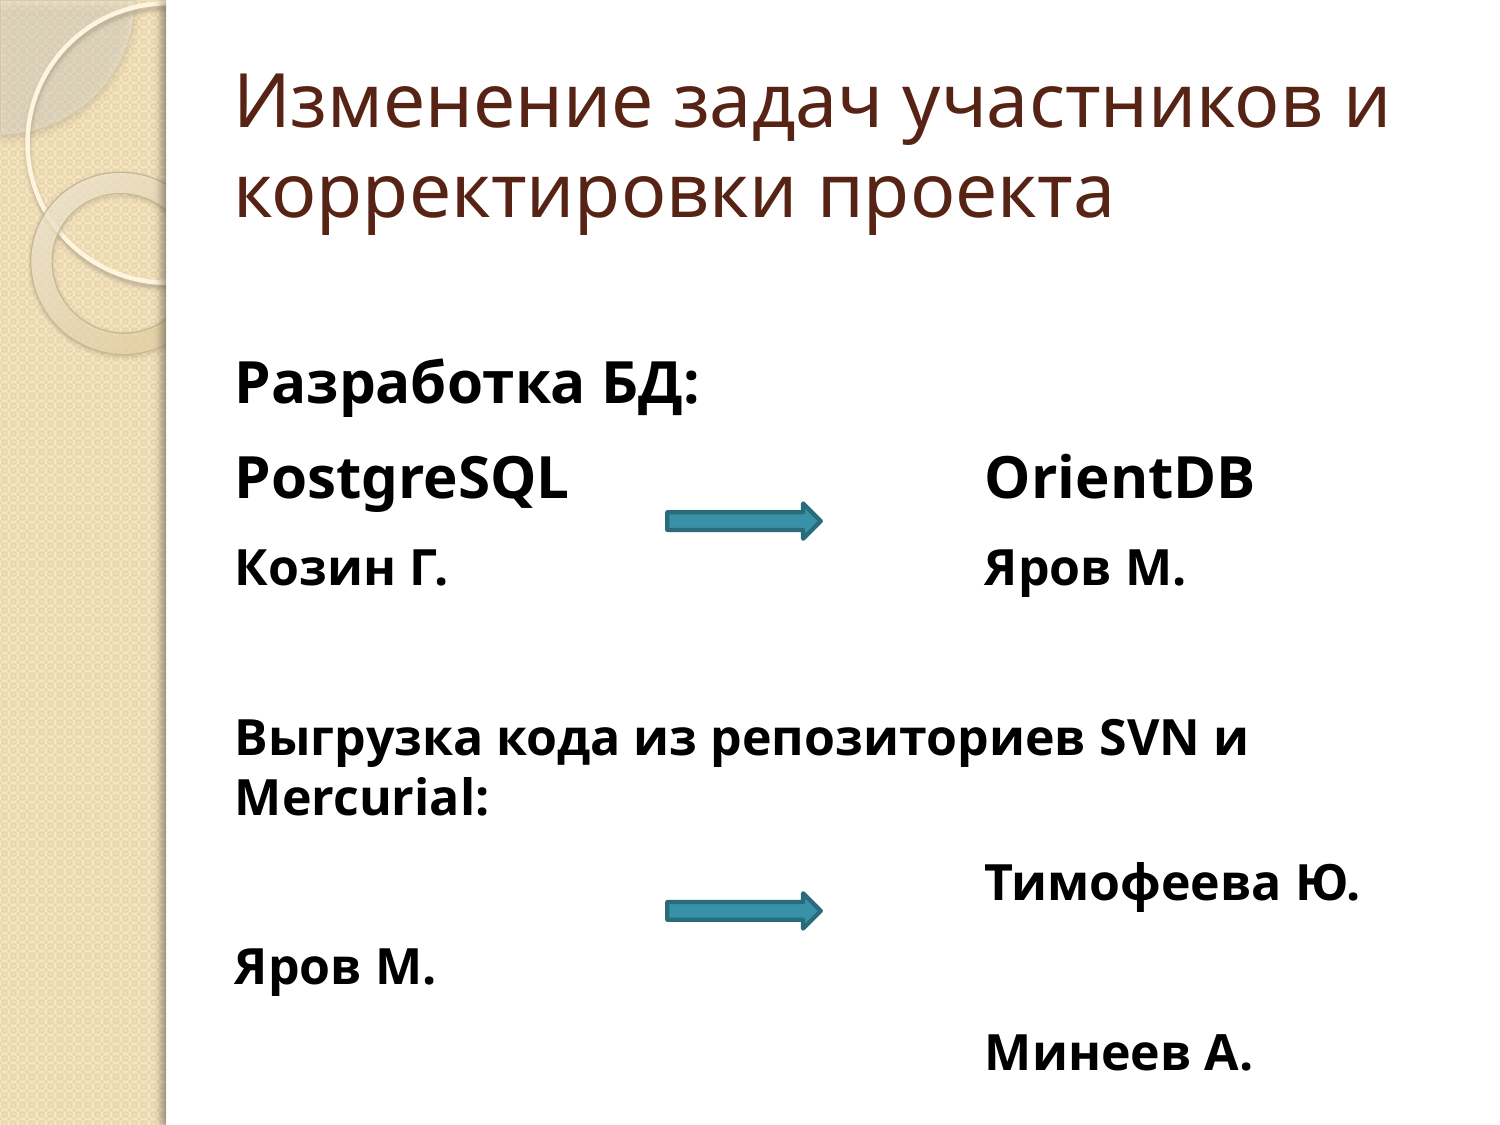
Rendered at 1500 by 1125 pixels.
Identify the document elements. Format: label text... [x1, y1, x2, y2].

text_box [665, 891, 823, 931]
title Изменение задач участников и корректировки проекта [218, 19, 1449, 172]
text_box [665, 501, 823, 541]
list Разработка БД: PostgreSQL OrientDB Козин Г. Яров М. Выгрузка кода из репозиториев SVN и Mercurial: Тимофеева Ю. Яров М. Минеев А. [112, 172, 1466, 1094]
